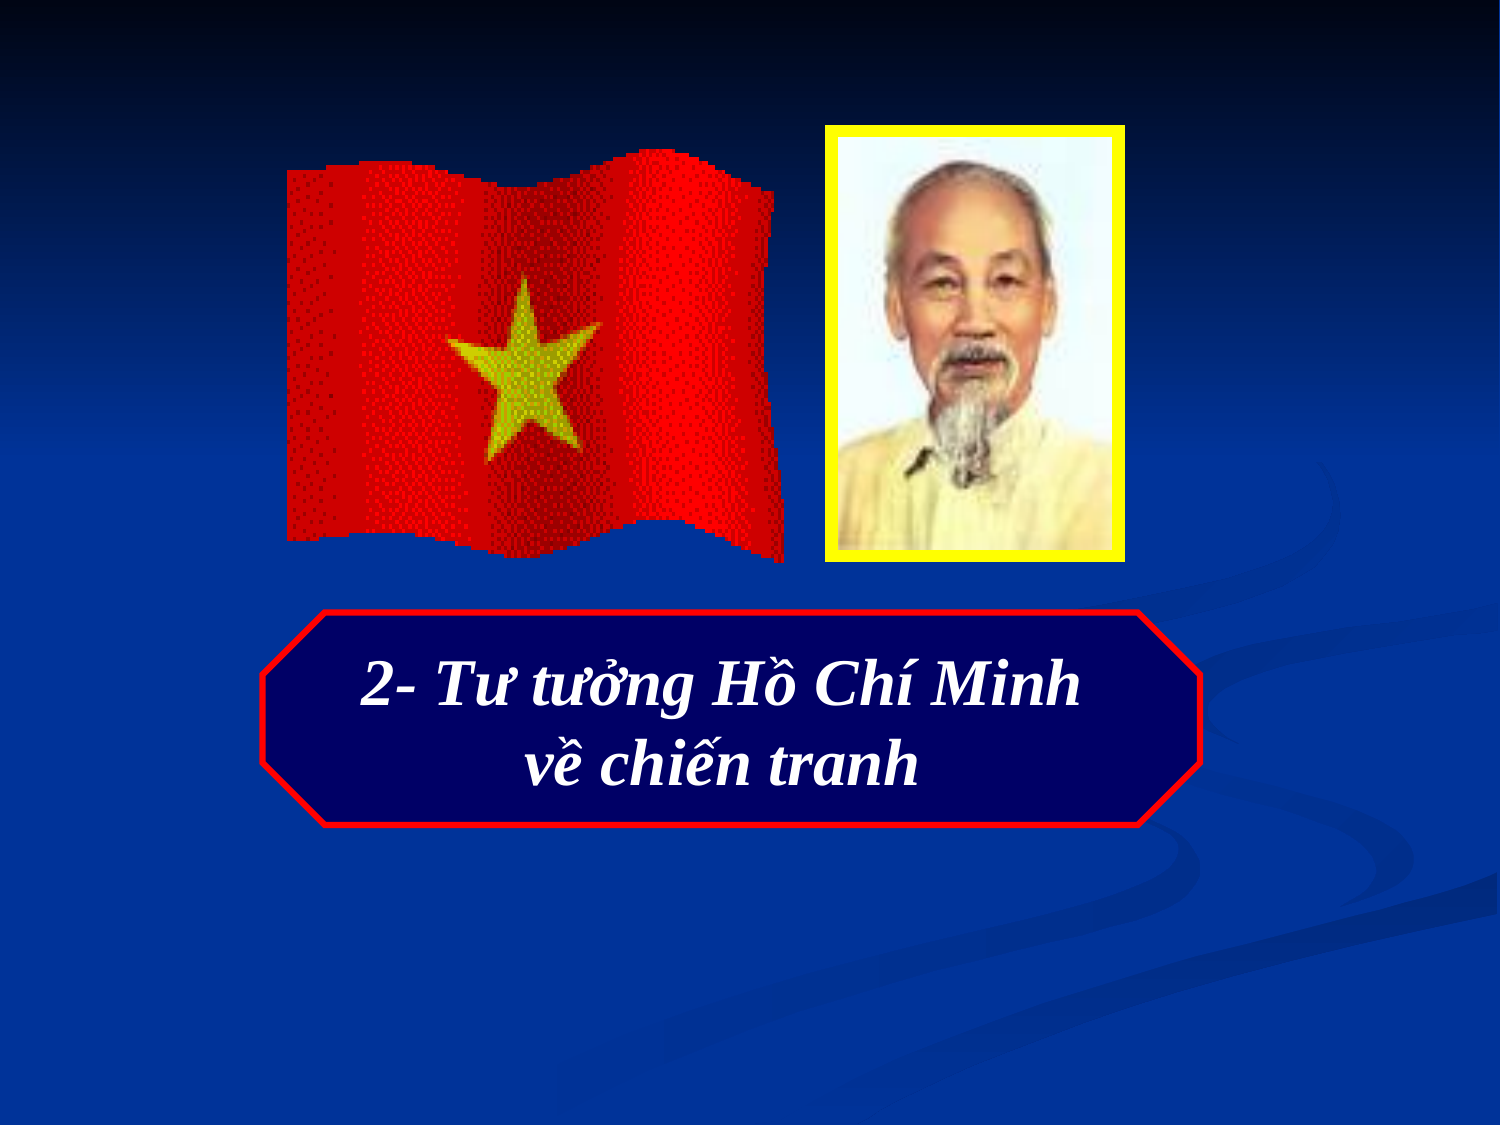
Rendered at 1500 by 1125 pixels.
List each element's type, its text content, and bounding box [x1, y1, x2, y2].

picture [287, 149, 788, 563]
text_box 2- Tư tưởng Hồ Chí Minh về chiến tranh [262, 612, 1201, 825]
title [837, 137, 1113, 551]
